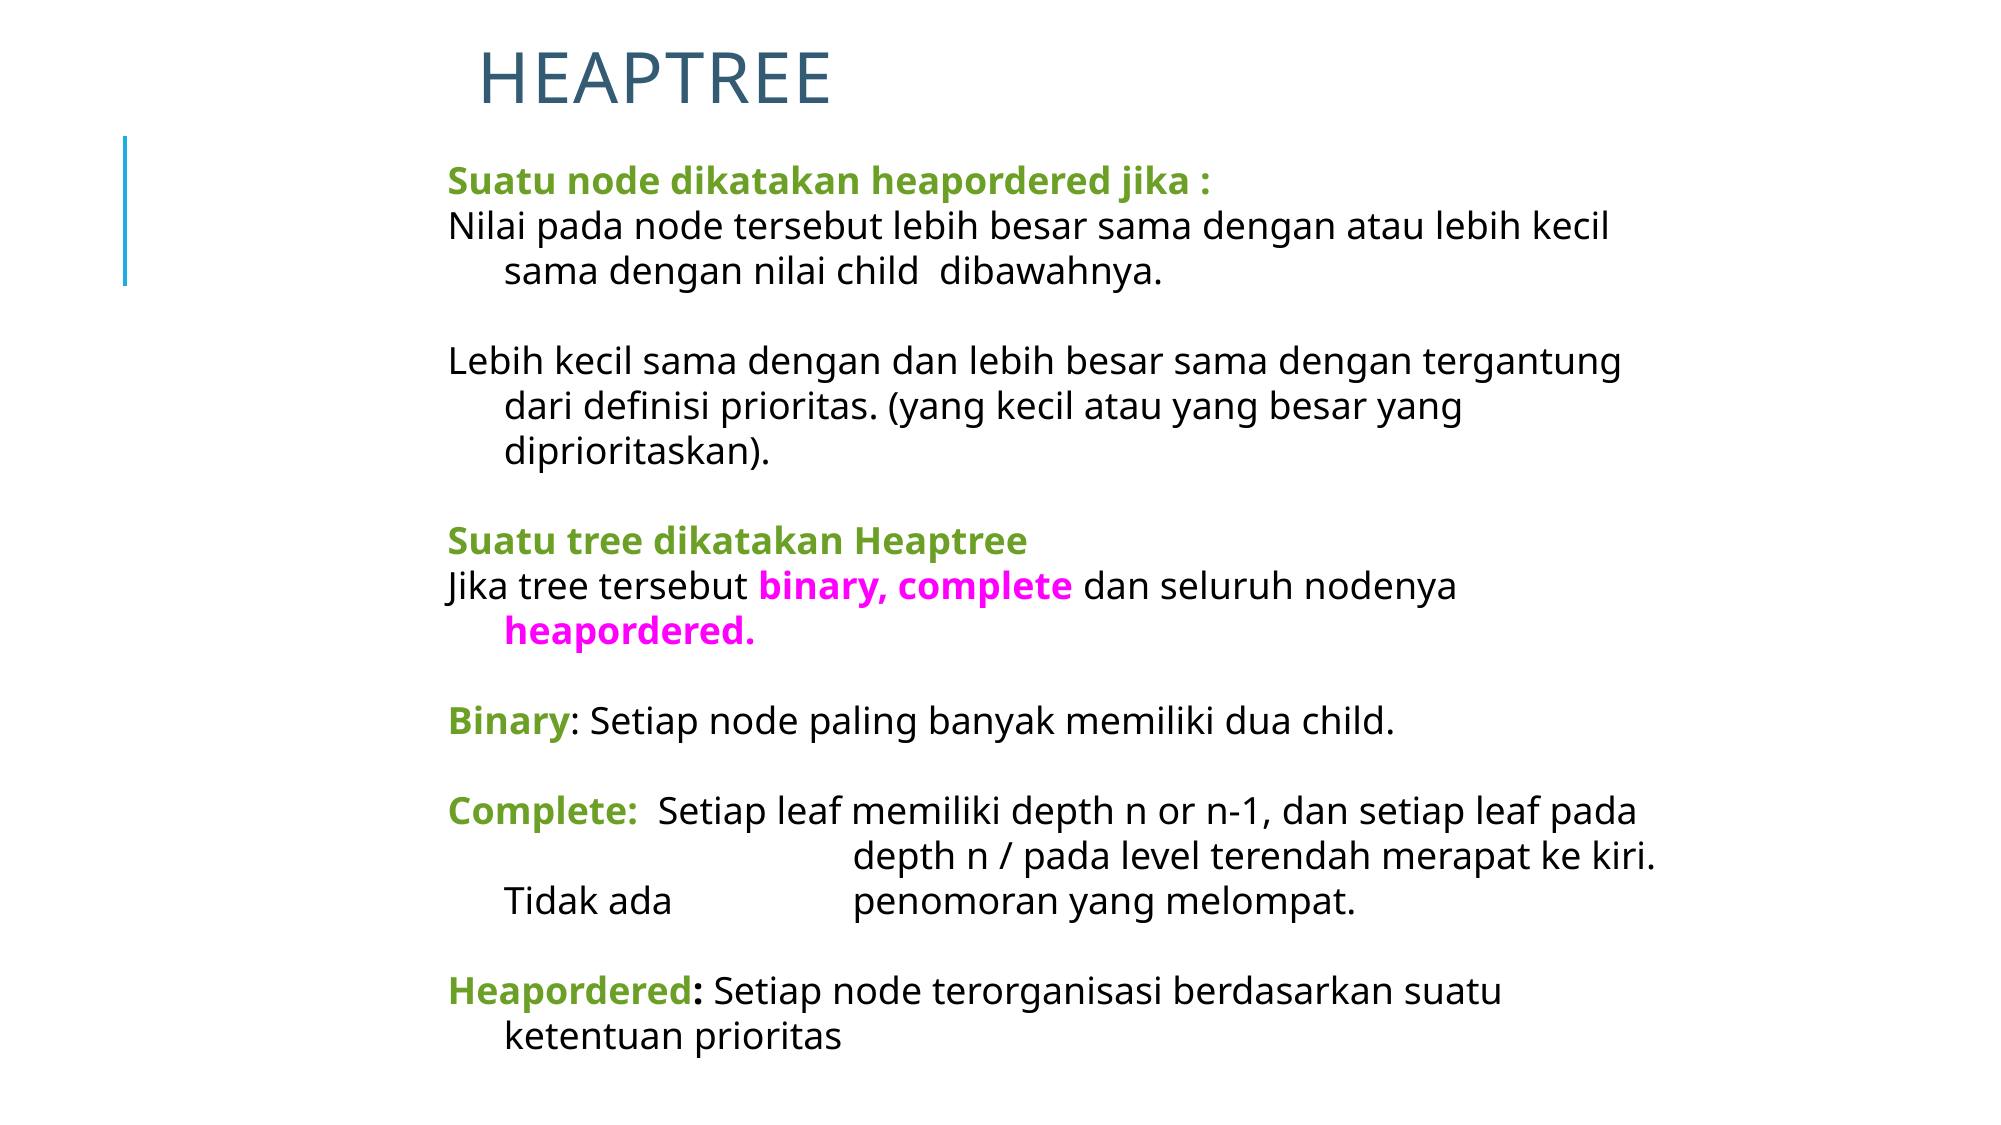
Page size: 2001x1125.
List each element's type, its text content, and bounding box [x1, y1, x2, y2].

title HEAPTREE [462, 0, 1463, 125]
text_box Suatu node dikatakan heapordered jika : Nilai pada node tersebut lebih besar sama dengan atau lebih kecil sama dengan nilai child dibawahnya. Lebih kecil sama dengan dan lebih besar sama dengan tergantung dari definisi prioritas. (yang kecil atau yang besar yang diprioritaskan). Suatu tree dikatakan Heaptree Jika tree tersebut binary, complete dan seluruh nodenya heapordered. Binary: Setiap node paling banyak memiliki dua child. Complete: Setiap leaf memiliki depth n or n-1, dan setiap leaf pada depth n / pada level terendah merapat ke kiri. Tidak ada penomoran yang melompat. Heapordered: Setiap node terorganisasi berdasarkan suatu ketentuan prioritas [432, 149, 1686, 1123]
